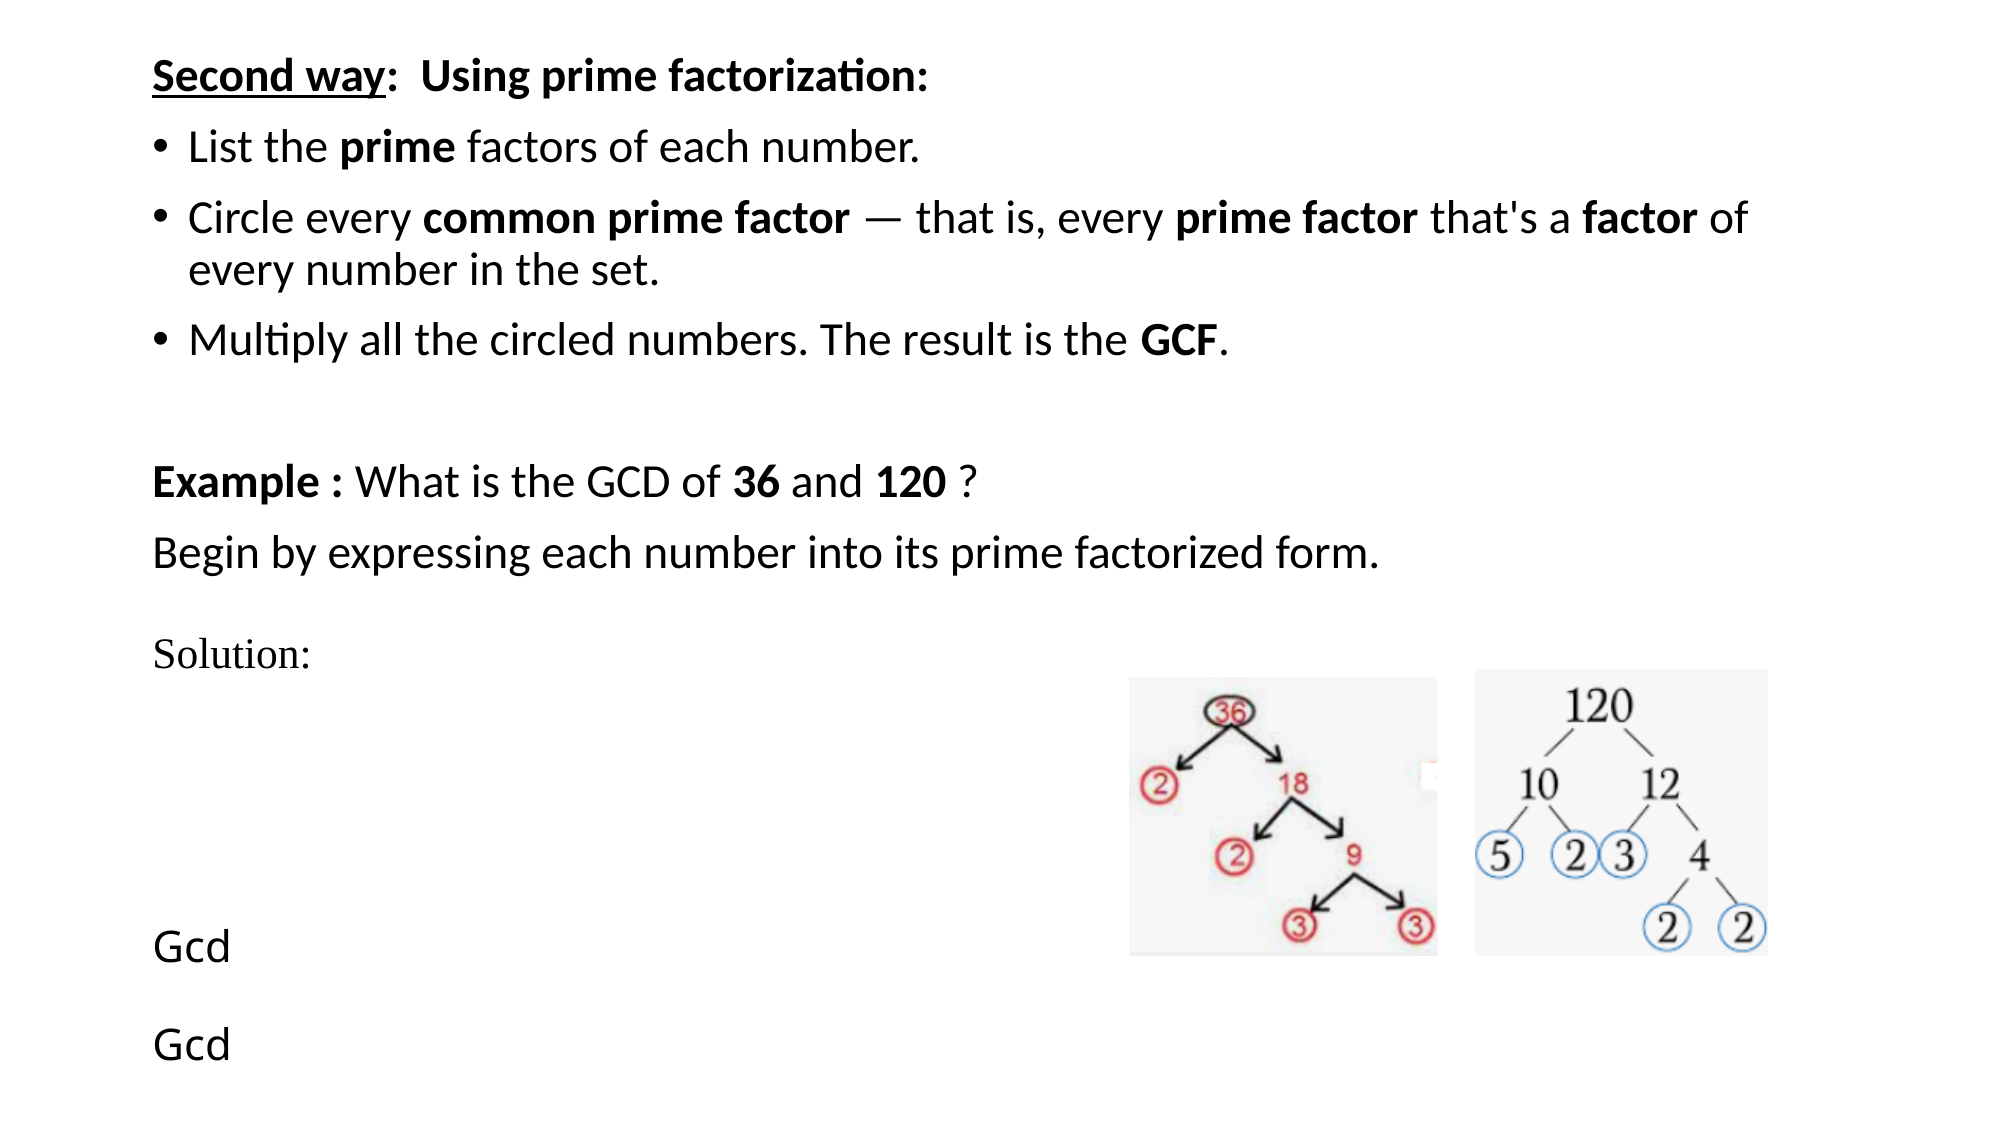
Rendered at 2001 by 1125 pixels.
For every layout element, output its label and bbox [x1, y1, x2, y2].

picture [1475, 669, 1768, 956]
picture [1129, 677, 1444, 956]
